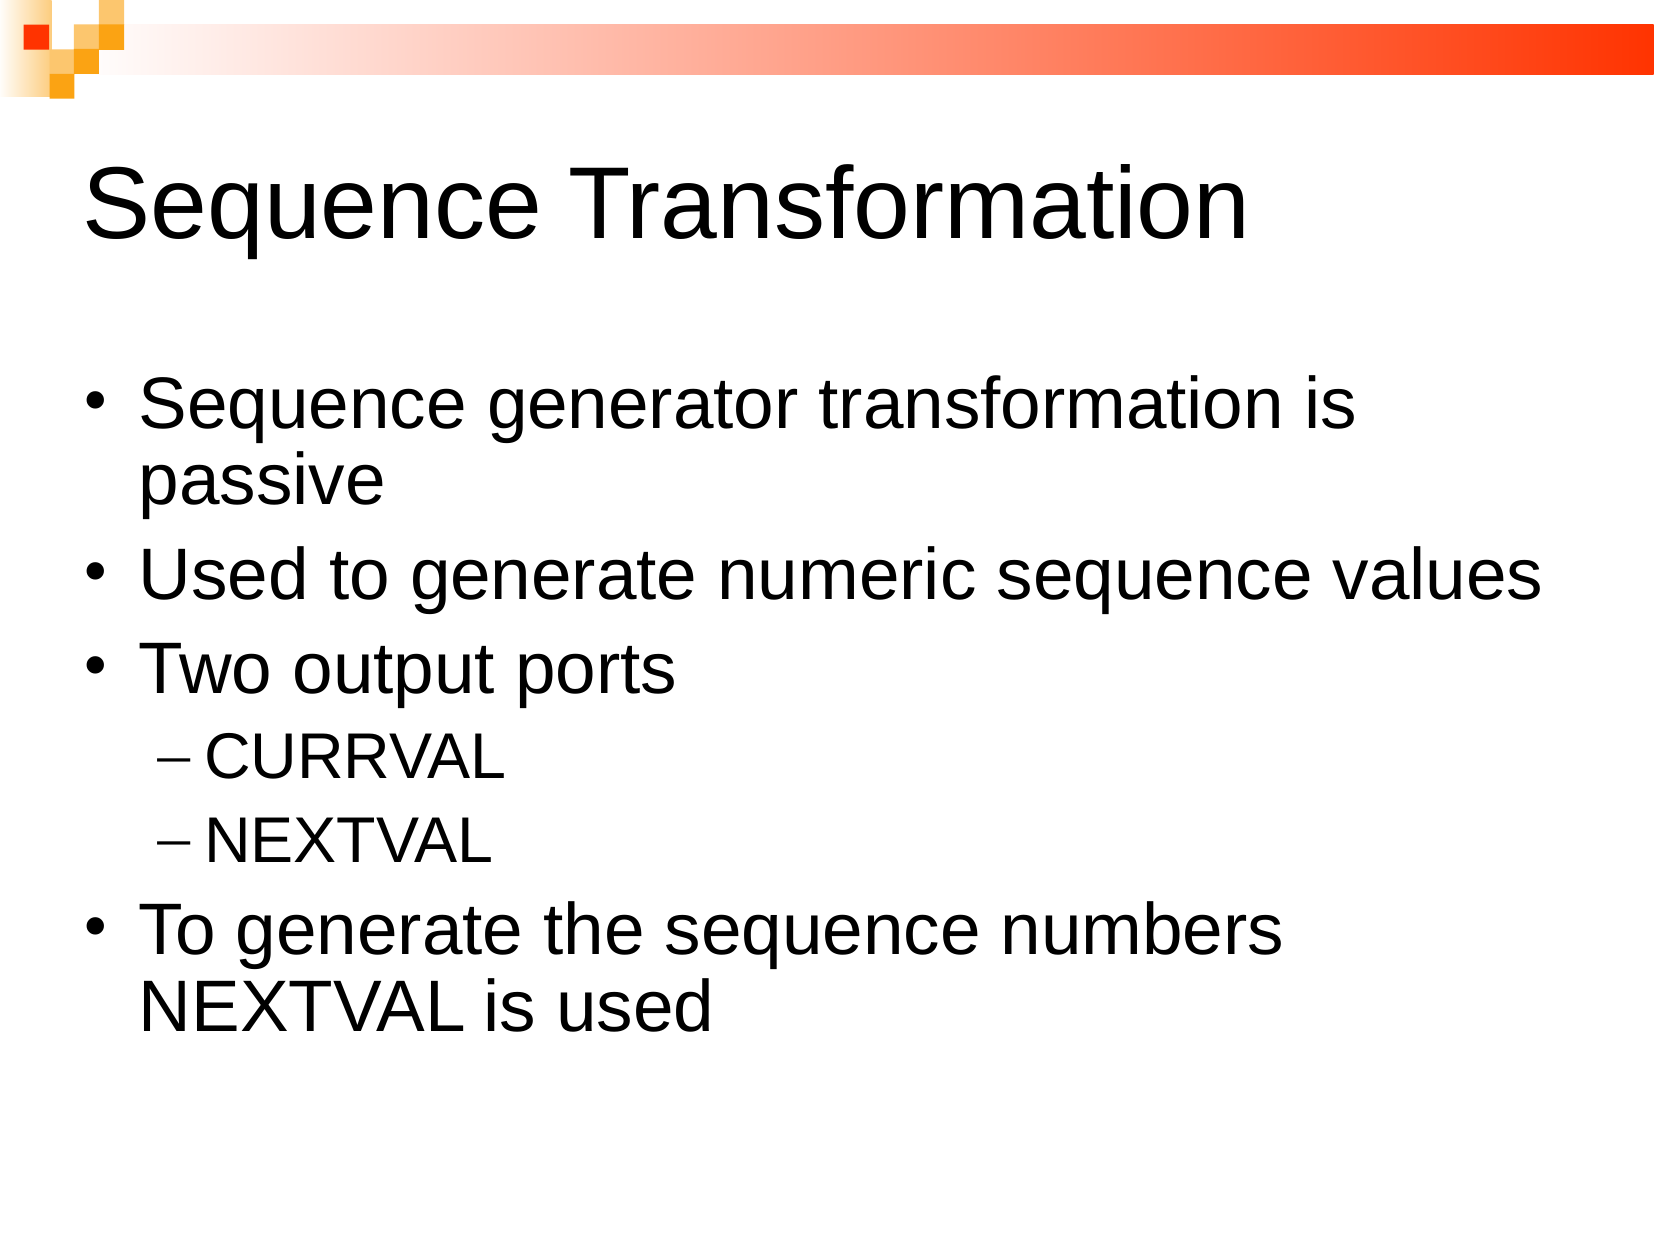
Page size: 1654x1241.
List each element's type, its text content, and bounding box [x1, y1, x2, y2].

title Sequence Transformation [82, 82, 1571, 331]
list Sequence generator transformation is passive Used to generate numeric sequence values Two output ports CURRVAL NEXTVAL To generate the sequence numbers NEXTVAL is used [82, 358, 1571, 1061]
